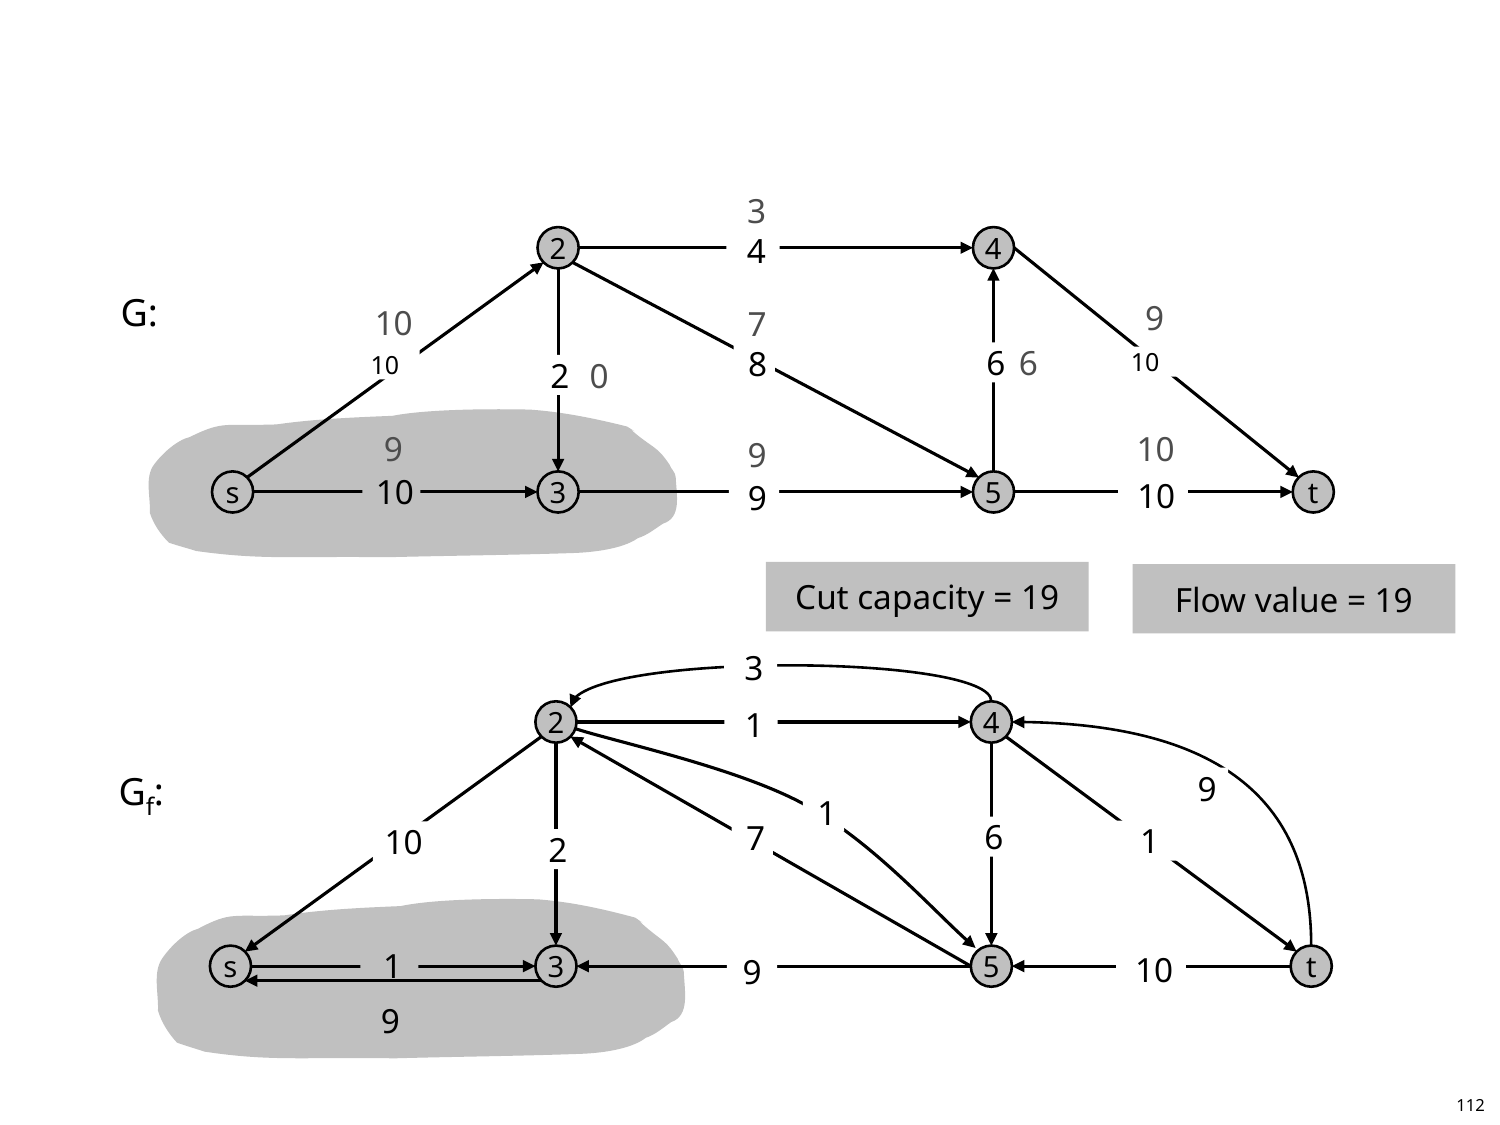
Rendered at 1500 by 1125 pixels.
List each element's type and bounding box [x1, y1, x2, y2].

text_box [148, 227, 1334, 1125]
text_box [728, 190, 785, 219]
text_box [1132, 564, 1456, 634]
text_box [110, 289, 184, 335]
text_box [108, 763, 182, 821]
slide_number [1187, 1087, 1500, 1125]
